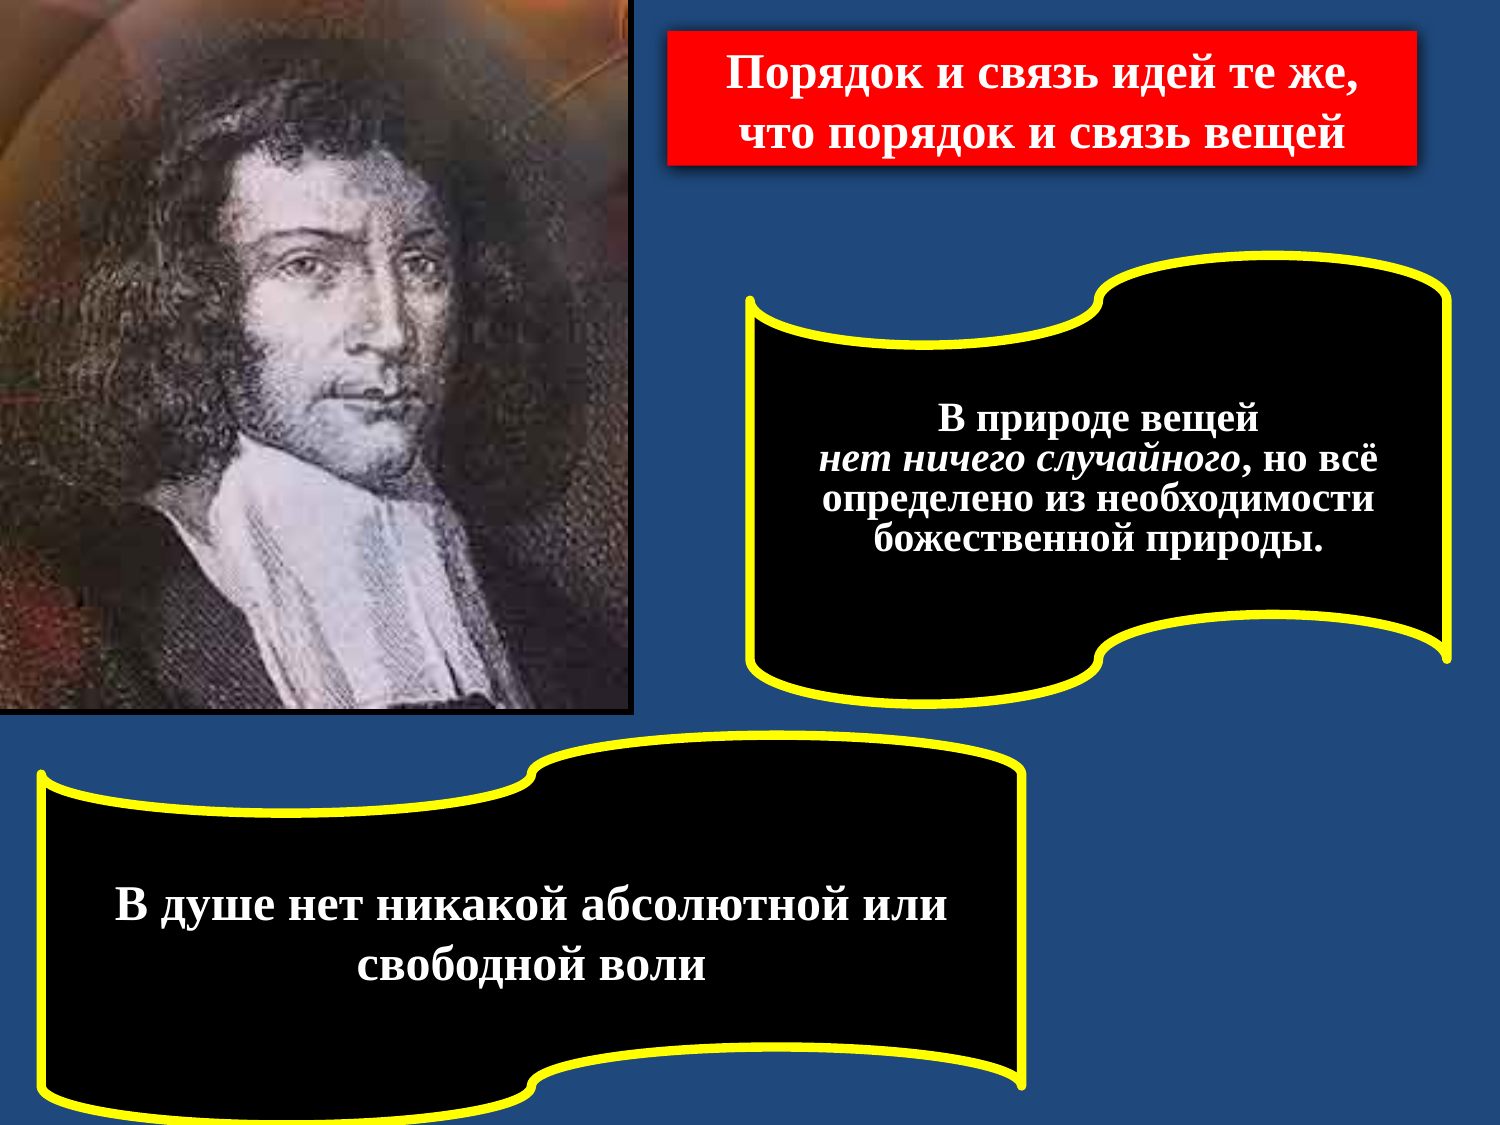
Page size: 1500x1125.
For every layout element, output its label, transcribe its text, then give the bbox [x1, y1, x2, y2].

text_box В душе нет никакой абсолютной или свободной воли [37, 731, 1026, 1125]
picture [0, 0, 628, 709]
text_box Порядок и связь идей те же, что порядок и связь вещей [667, 30, 1418, 166]
text_box В природе вещей нет ничего случайного, но всё определено из необходимости божественной природы. [746, 251, 1451, 709]
